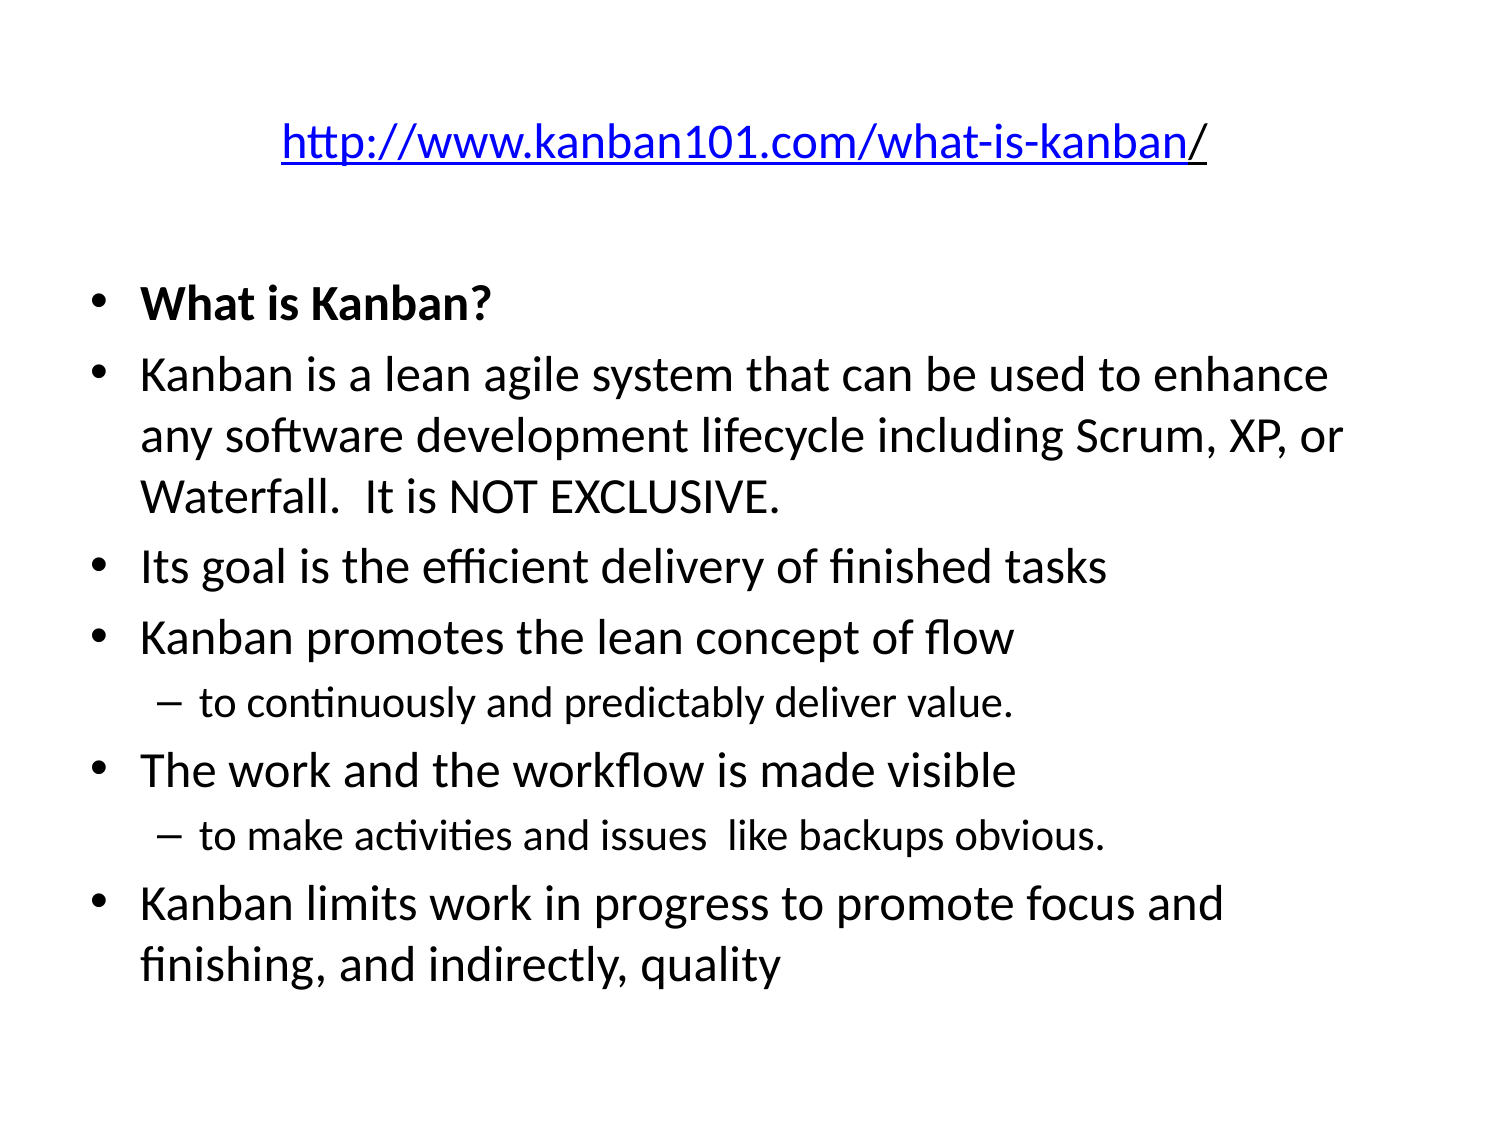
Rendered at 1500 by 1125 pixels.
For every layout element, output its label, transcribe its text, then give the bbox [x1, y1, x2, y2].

list What is Kanban? Kanban is a lean agile system that can be used to enhance any software development lifecycle including Scrum, XP, or Waterfall. It is NOT EXCLUSIVE. Its goal is the efficient delivery of finished tasks Kanban promotes the lean concept of flow to continuously and predictably deliver value. The work and the workflow is made visible to make activities and issues like backups obvious. Kanban limits work in progress to promote focus and finishing, and indirectly, quality [75, 262, 1425, 1005]
title http://www.kanban101.com/what-is-kanban/ [75, 45, 1425, 233]
